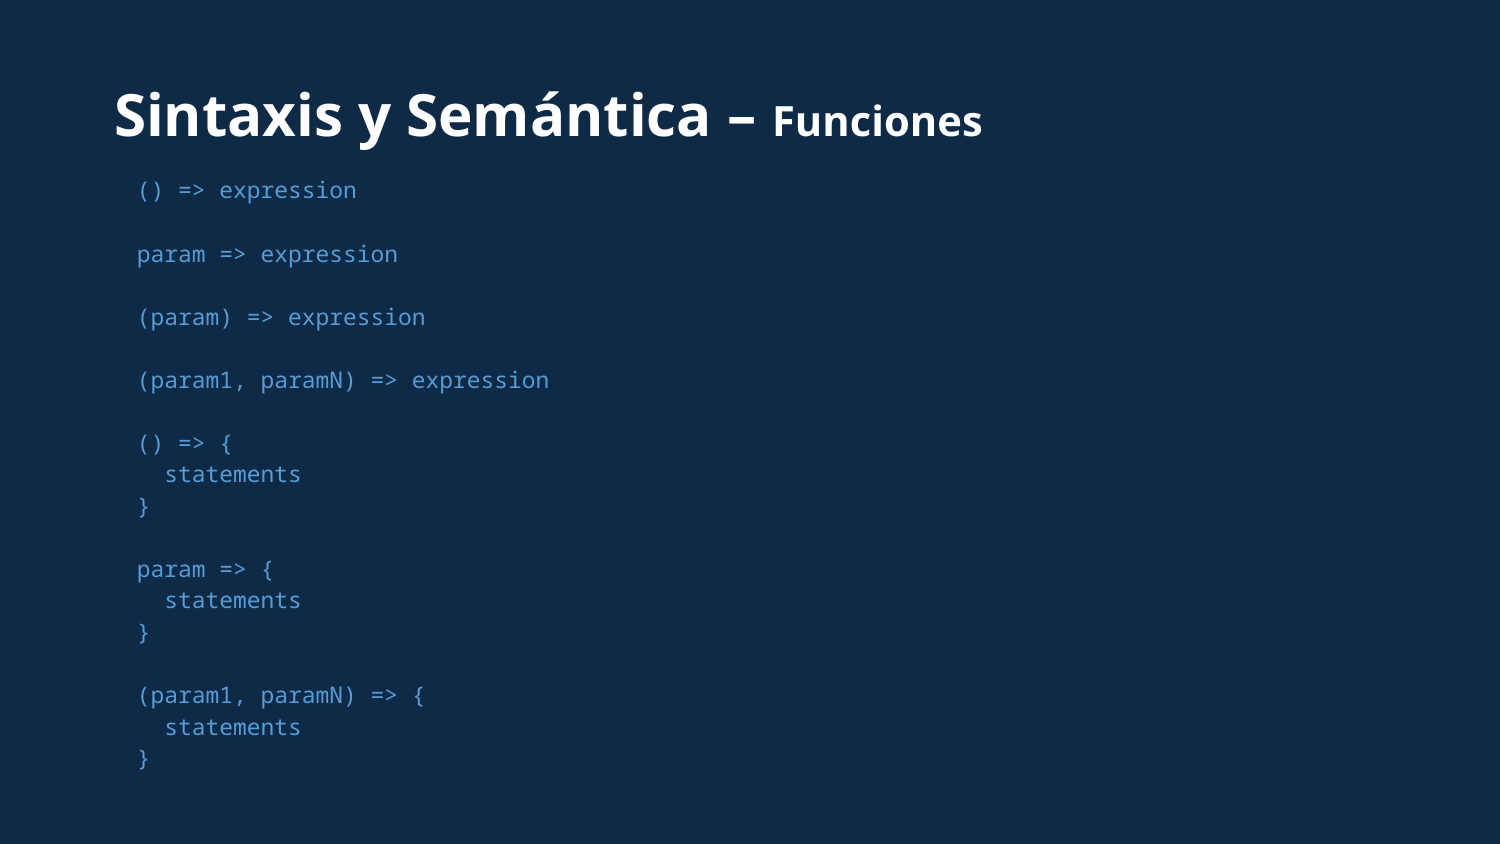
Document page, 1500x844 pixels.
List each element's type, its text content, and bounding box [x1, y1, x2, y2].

list () => expression param => expression (param) => expression (param1, paramN) => expression () => { statements } param => { statements } (param1, paramN) => { statements } [95, 157, 1405, 809]
text_box Sintaxis y Semántica – Funciones [99, 62, 1366, 157]
